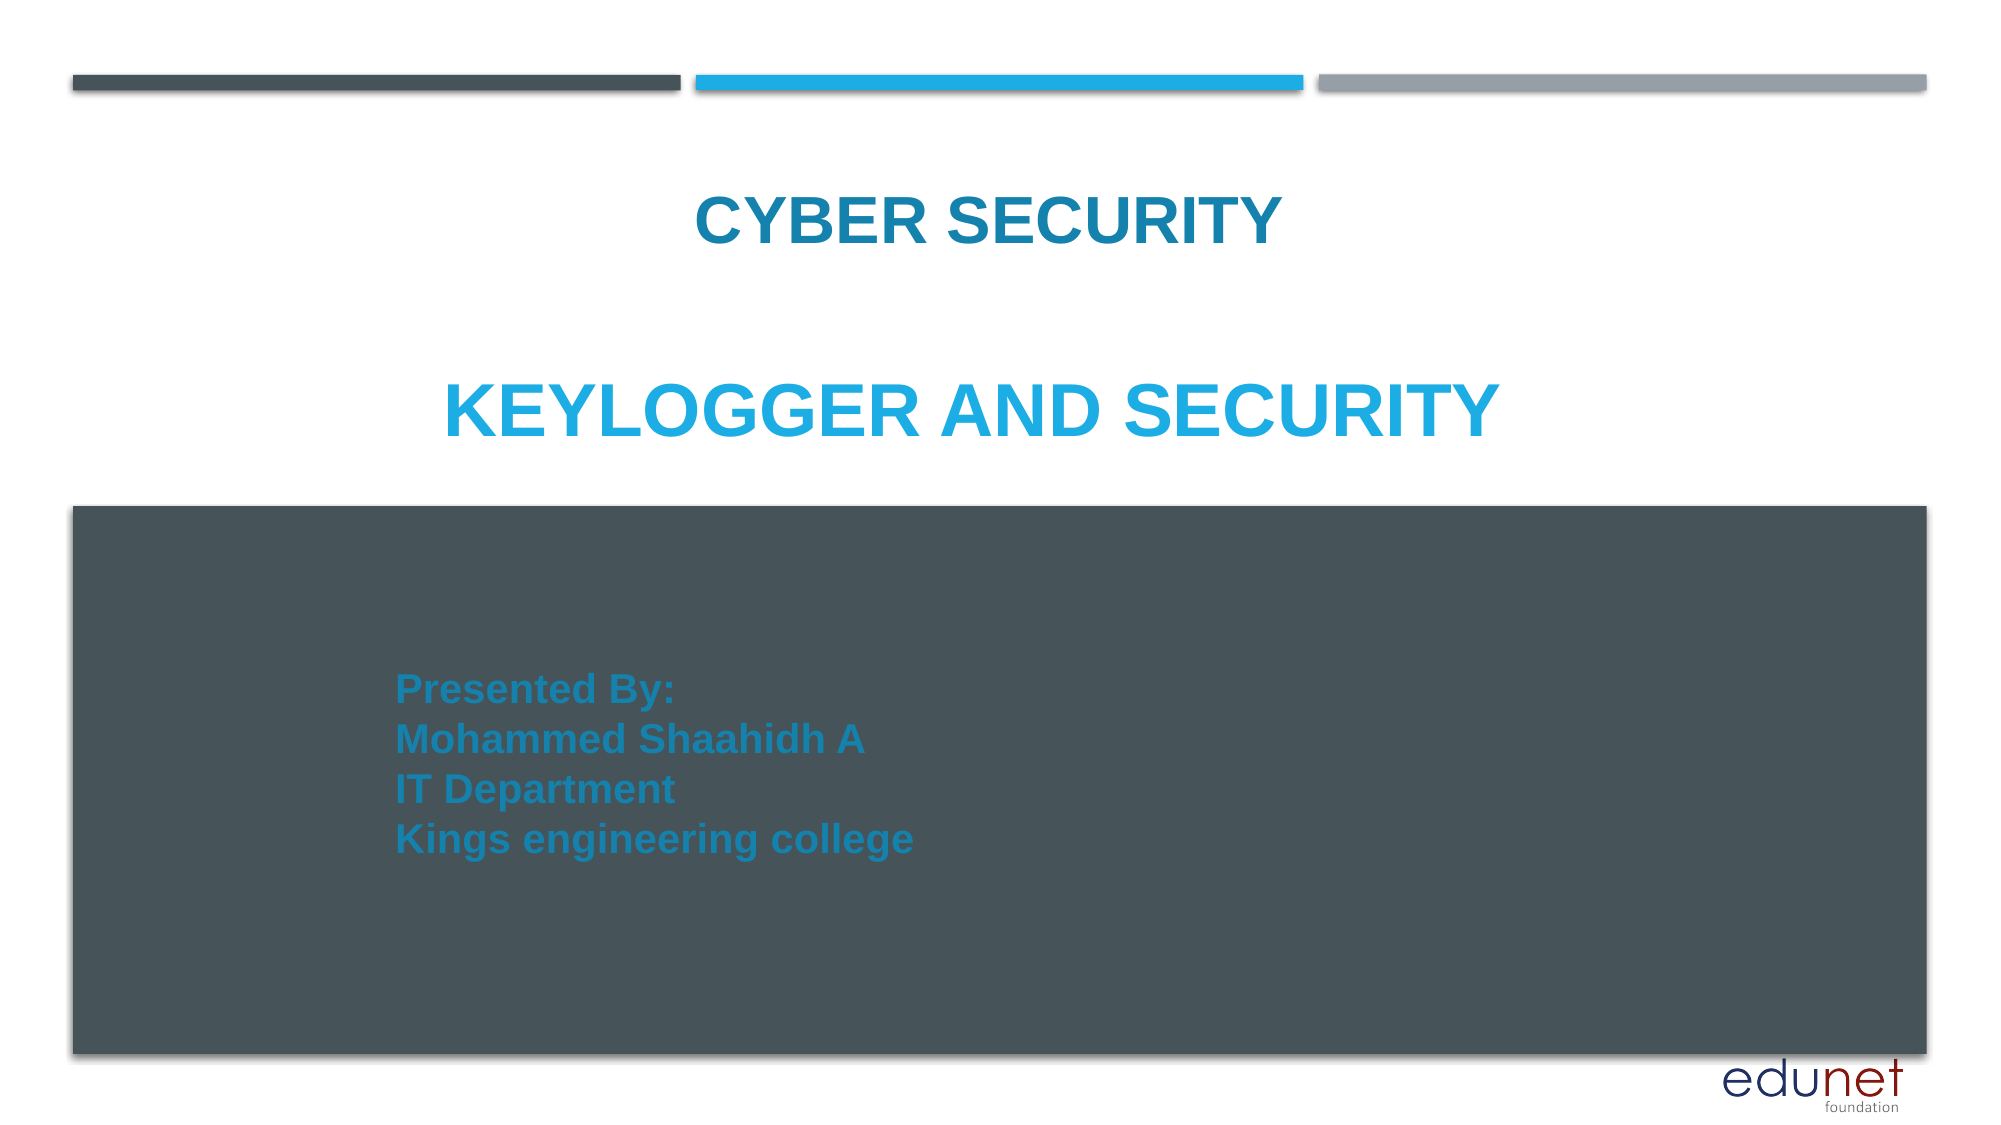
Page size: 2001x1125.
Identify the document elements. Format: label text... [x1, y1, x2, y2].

text_box CYBER SECURITY [0, 169, 2000, 265]
picture [1719, 1056, 1905, 1116]
text_box Presented By: Mohammed Shaahidh A IT Department Kings engineering college [380, 654, 1690, 870]
title KEYLOGGER AND SECURITY [222, 298, 1723, 460]
